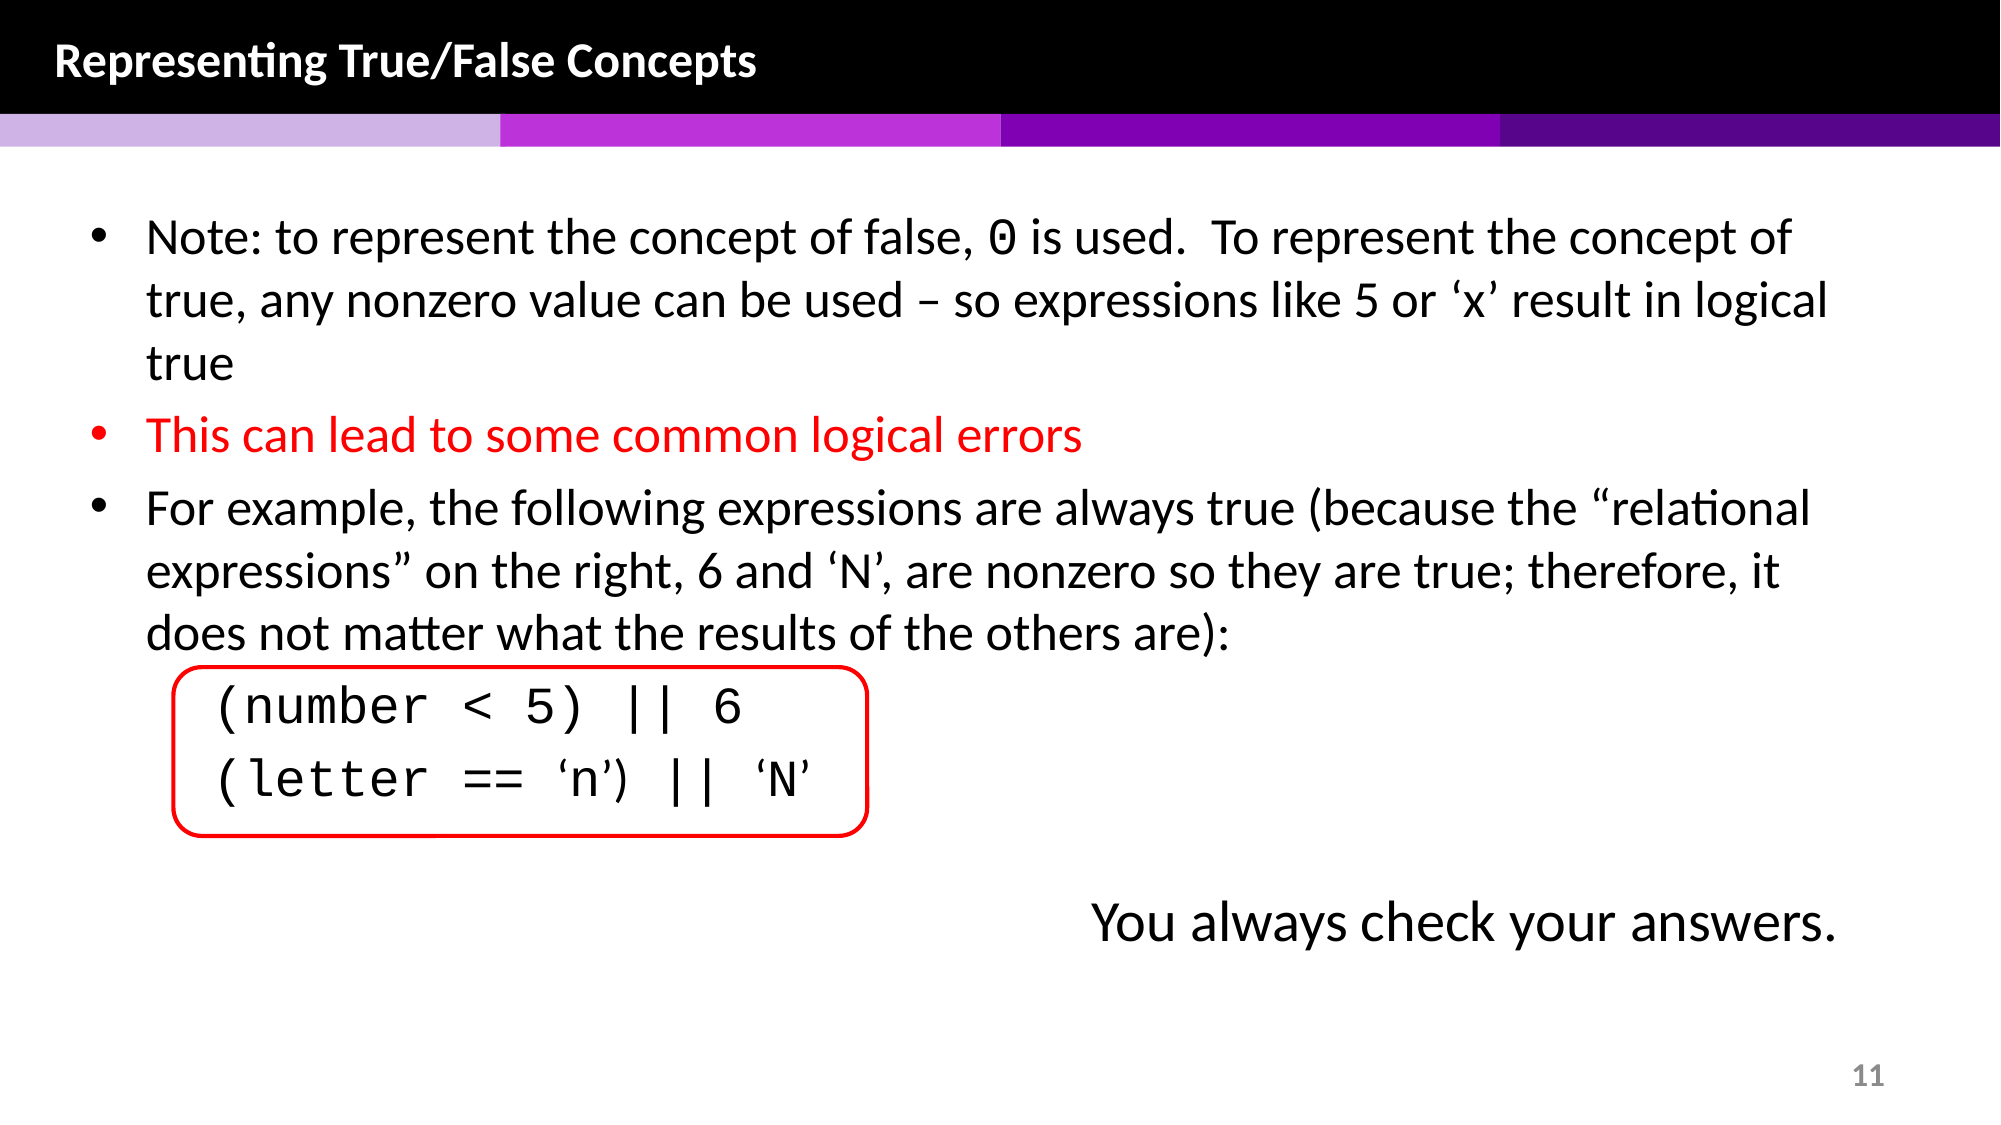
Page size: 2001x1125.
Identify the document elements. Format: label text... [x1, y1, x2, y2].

text_box Note: to represent the concept of false, 0 is used. To represent the concept of true, any nonzero value can be used – so expressions like 5 or ‘x’ result in logical true This can lead to some common logical errors For example, the following expressions are always true (because the “relational expressions” on the right, 6 and ‘N’, are nonzero so they are true; therefore, it does not matter what the results of the others are): (number < 5) || 6 (letter == ‘n’) || ‘N’ [74, 195, 1893, 916]
text_box [171, 665, 870, 839]
text_box You always check your answers. [1037, 875, 1893, 956]
list Representing True/False Concepts [39, 1, 1964, 114]
